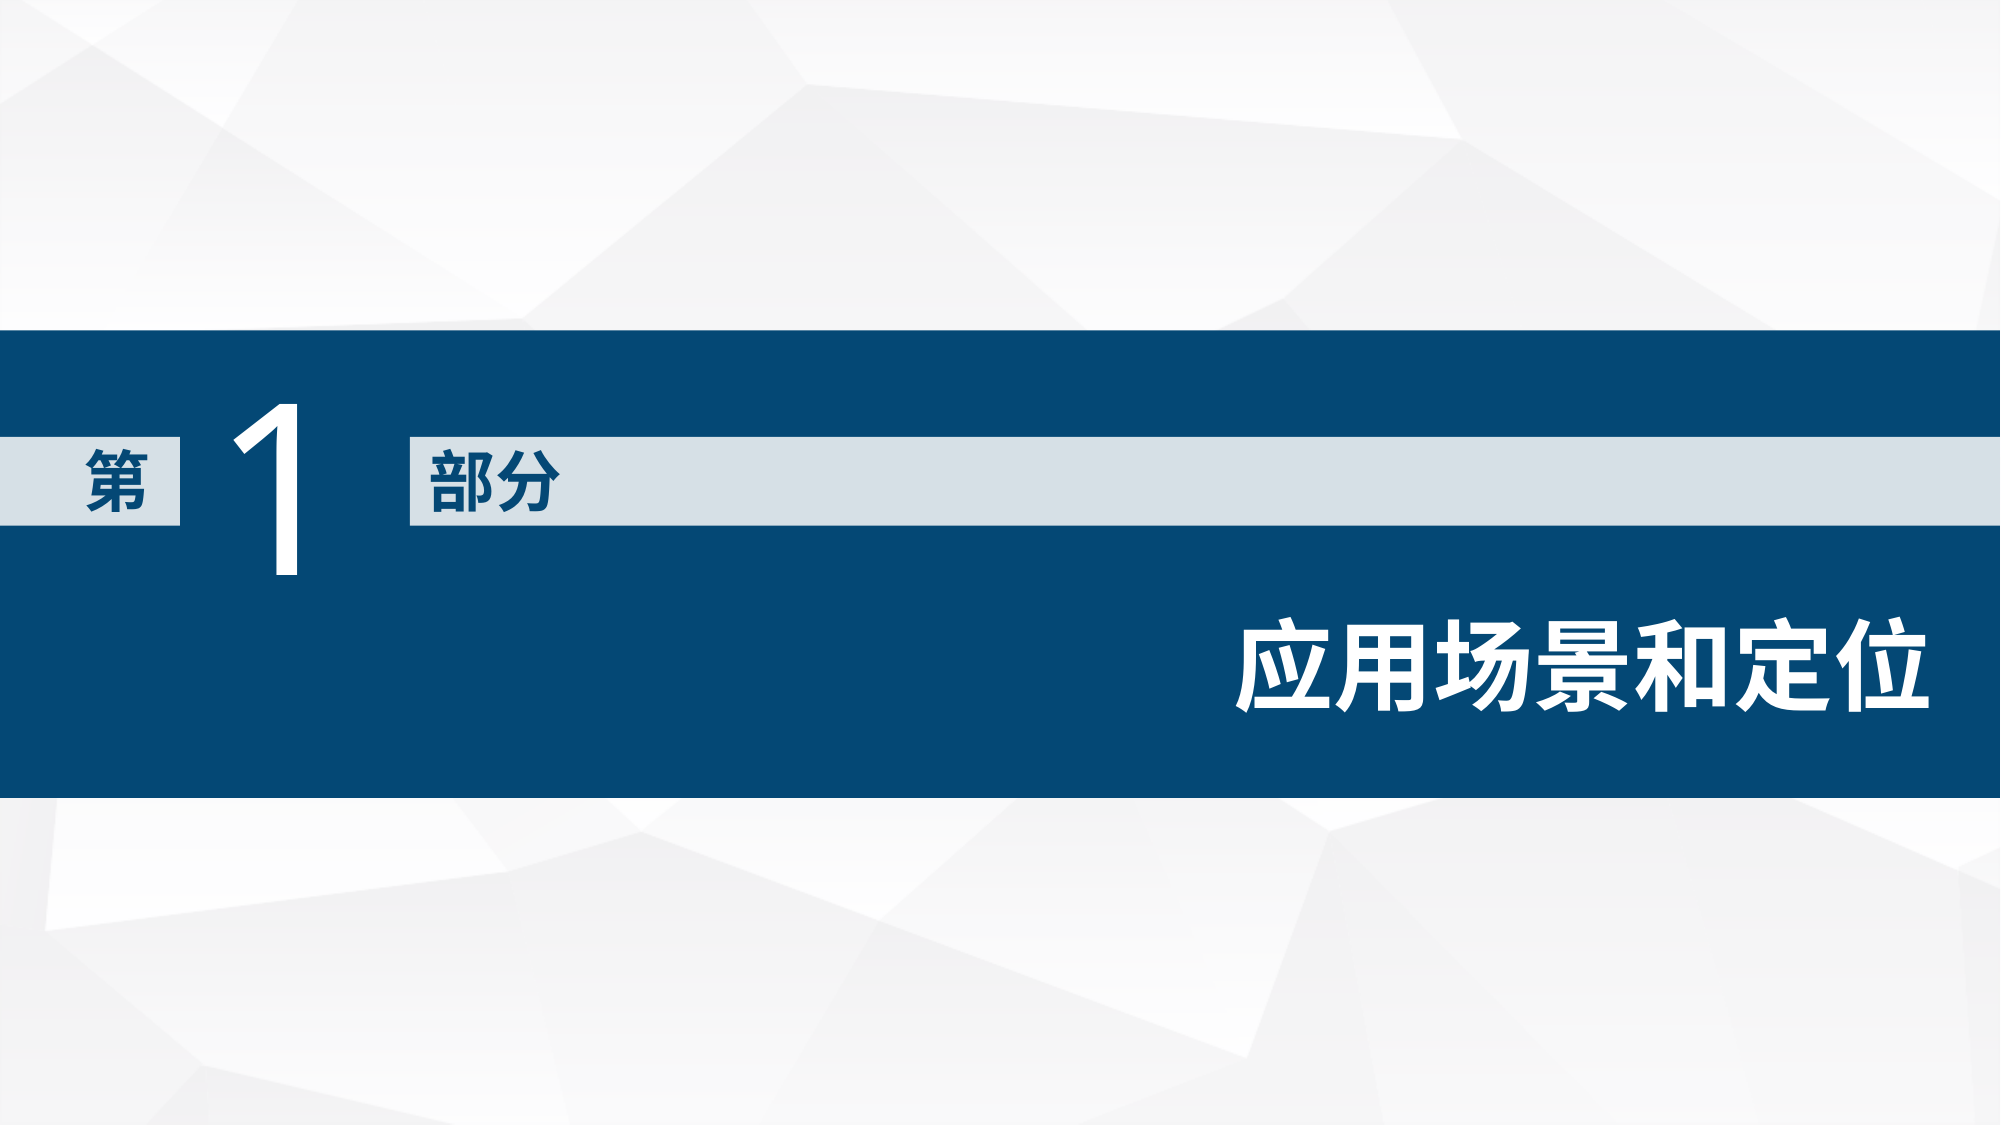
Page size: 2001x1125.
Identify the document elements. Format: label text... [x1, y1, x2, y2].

text_box 第 [68, 432, 163, 528]
text_box 应用场景和定位 [1114, 595, 2000, 731]
text_box 部分 [414, 432, 705, 528]
picture [0, 0, 2001, 1125]
text_box [409, 436, 414, 527]
text_box 1 [155, 328, 408, 631]
text_box [0, 329, 2000, 799]
text_box [705, 436, 2000, 527]
text_box [0, 436, 68, 527]
